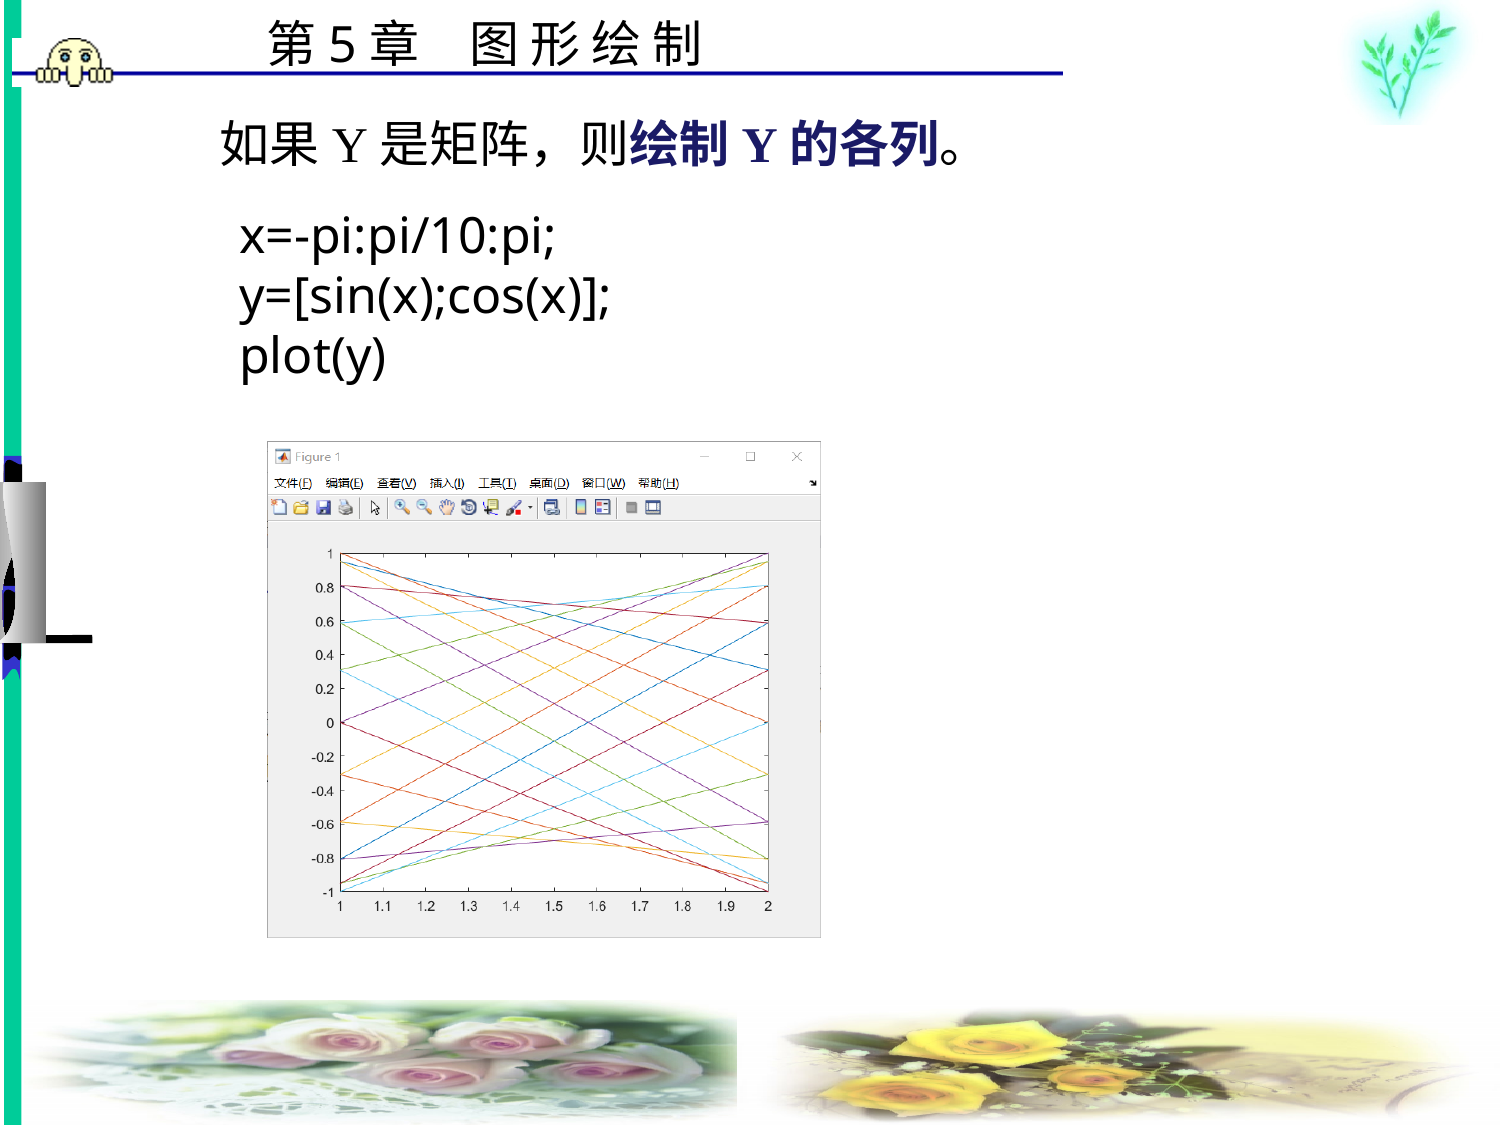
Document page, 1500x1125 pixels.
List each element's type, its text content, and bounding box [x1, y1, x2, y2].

picture [24, 1000, 1500, 1125]
text_box x=-pi:pi/10:pi; y=[sin(x);cos(x)]; plot(y) [224, 196, 975, 391]
picture [277, 45, 289, 50]
picture [12, 38, 1063, 87]
picture [1312, 0, 1500, 125]
picture [267, 441, 821, 938]
title 如果Y是矩阵，则绘制Y的各列。 [93, 87, 1426, 1013]
picture [293, 38, 306, 42]
picture [477, 38, 511, 61]
